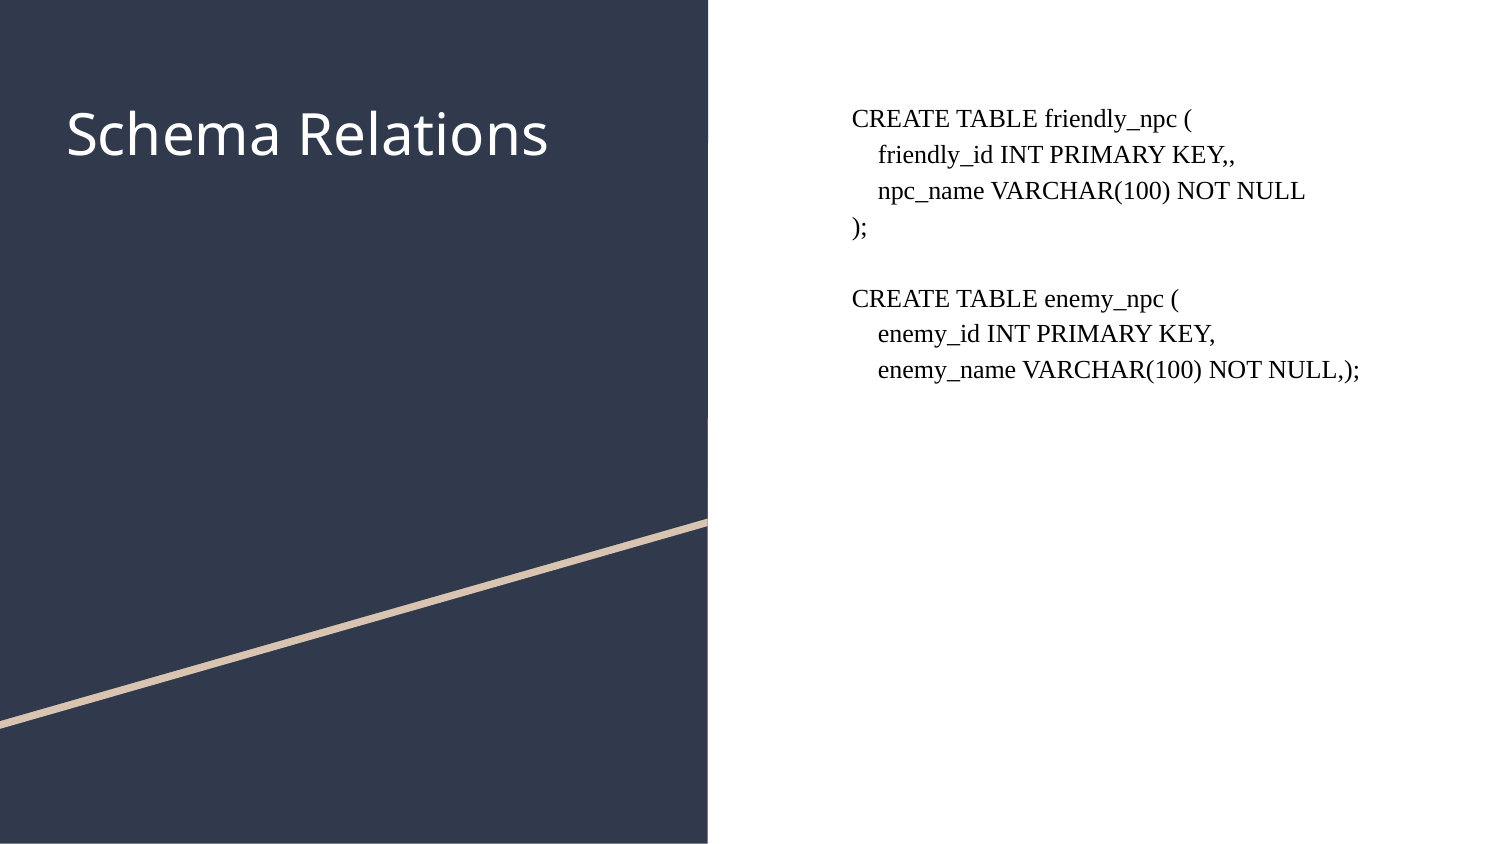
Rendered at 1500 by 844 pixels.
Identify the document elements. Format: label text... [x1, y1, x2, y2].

title Schema Relations [51, 82, 660, 494]
list CREATE TABLE friendly_npc ( friendly_id INT PRIMARY KEY,, npc_name VARCHAR(100) NOT NULL ); CREATE TABLE enemy_npc ( enemy_id INT PRIMARY KEY, enemy_name VARCHAR(100) NOT NULL,); [761, 82, 1446, 755]
